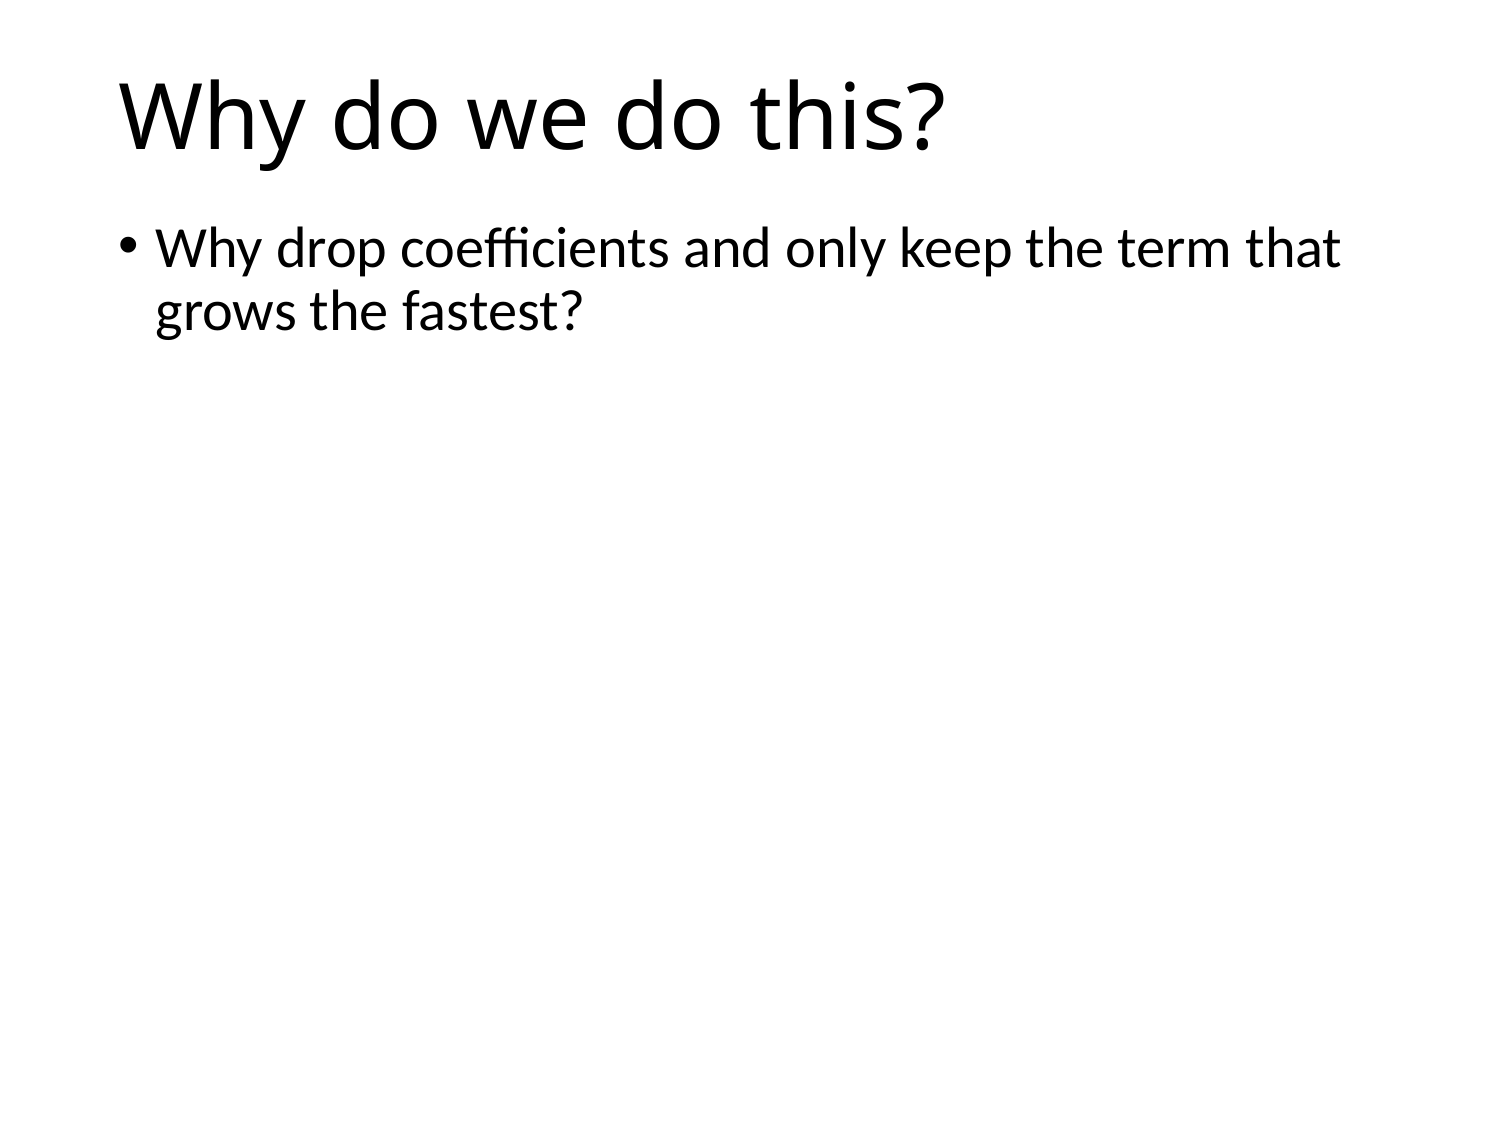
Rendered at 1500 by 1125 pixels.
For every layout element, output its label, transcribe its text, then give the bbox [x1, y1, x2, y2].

title Why do we do this? [103, 59, 1397, 180]
list Why drop coefficients and only keep the term that grows the fastest? [103, 209, 1397, 1014]
